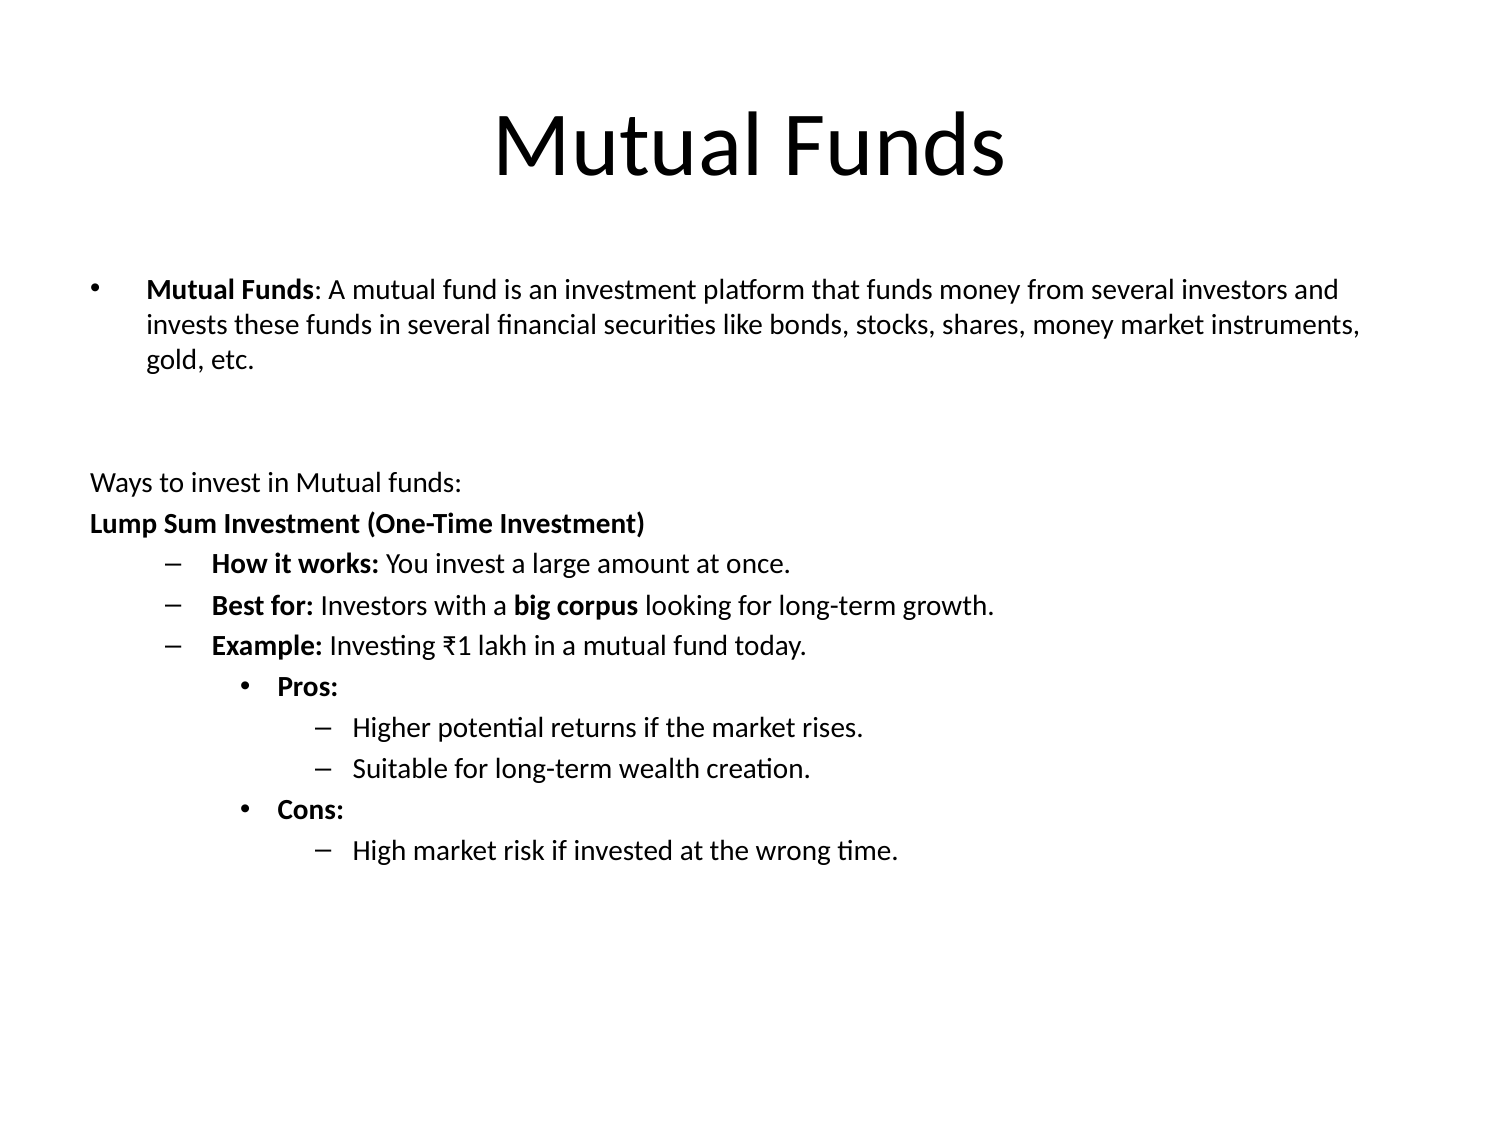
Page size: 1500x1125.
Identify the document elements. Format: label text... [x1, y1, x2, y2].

title Mutual Funds [75, 45, 1425, 233]
list Mutual Funds: A mutual fund is an investment platform that funds money from several investors and invests these funds in several financial securities like bonds, stocks, shares, money market instruments, gold, etc. Ways to invest in Mutual funds: Lump Sum Investment (One-Time Investment) How it works: You invest a large amount at once. Best for: Investors with a big corpus looking for long-term growth. Example: Investing ₹1 lakh in a mutual fund today. Pros: Higher potential returns if the market rises. Suitable for long-term wealth creation. Cons: High market risk if invested at the wrong time. [75, 262, 1425, 1005]
